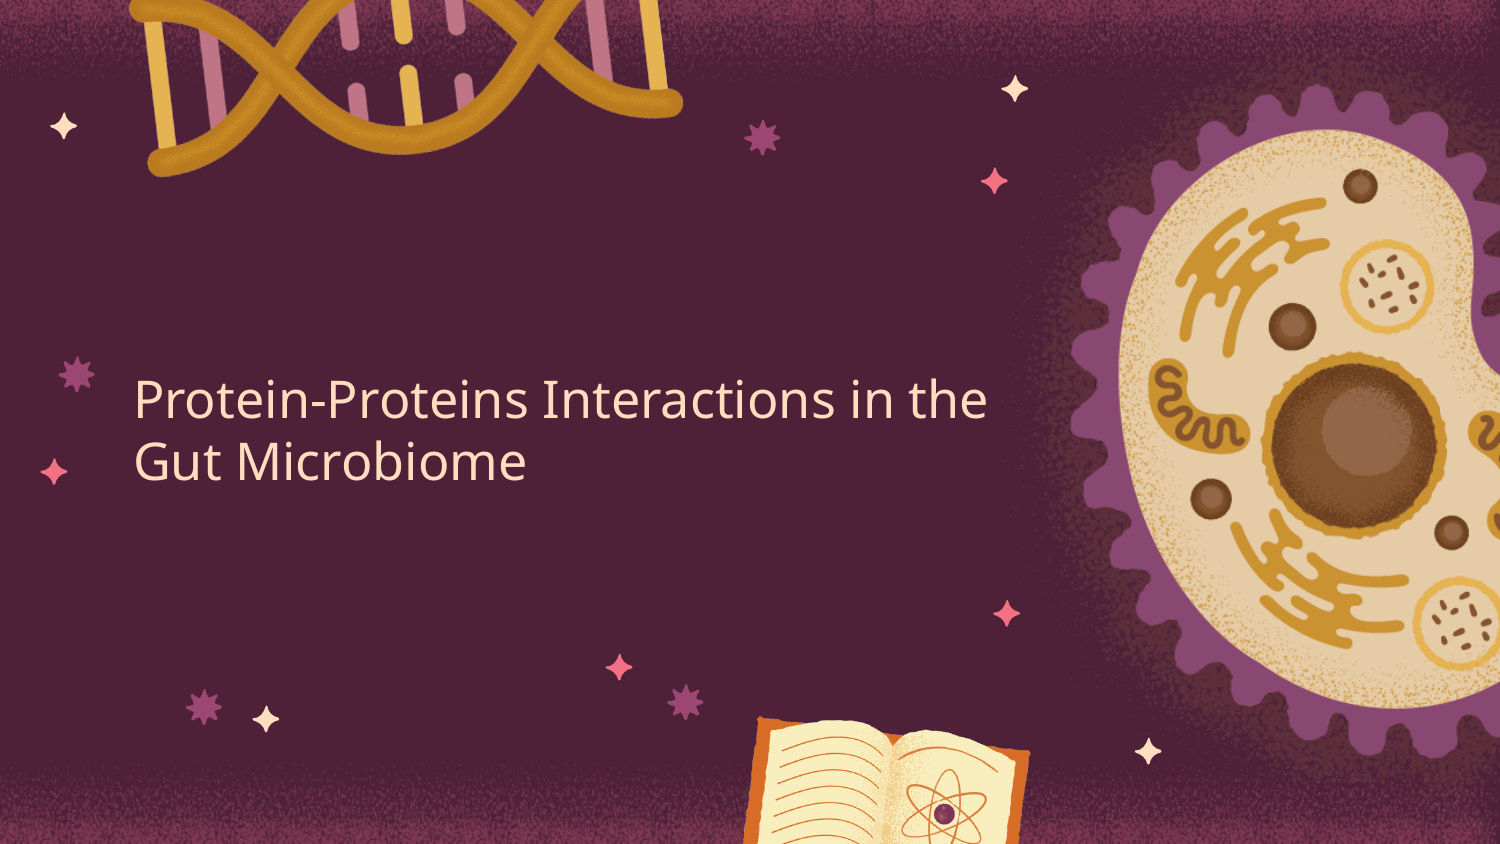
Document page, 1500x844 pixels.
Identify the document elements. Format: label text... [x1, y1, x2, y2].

text_box [744, 119, 781, 156]
picture [0, 0, 1500, 844]
text_box [980, 167, 995, 195]
text_box [667, 684, 704, 721]
title Protein-Proteins Interactions in the Gut Microbiome [118, 263, 995, 507]
text_box [252, 705, 280, 733]
text_box [185, 688, 222, 726]
text_box [605, 653, 633, 681]
